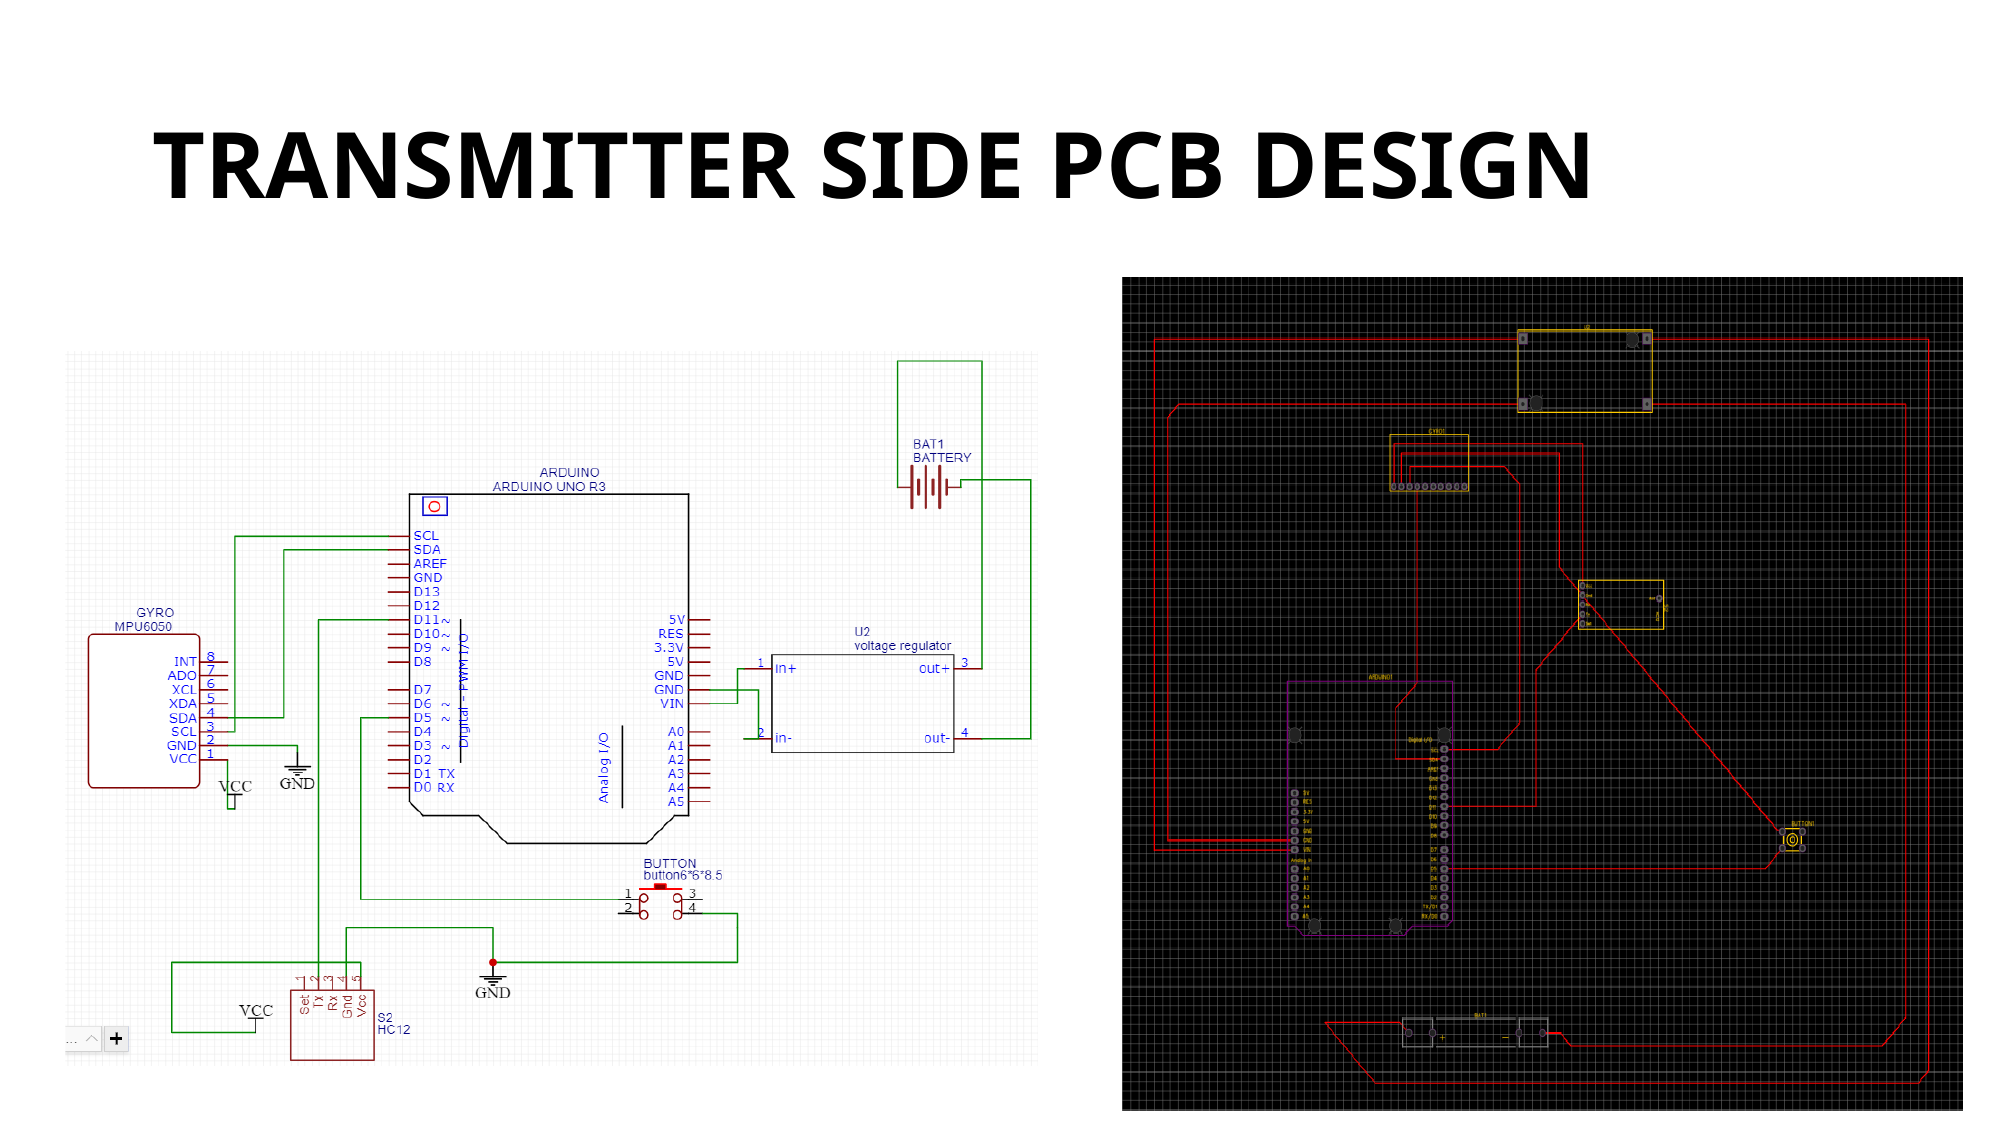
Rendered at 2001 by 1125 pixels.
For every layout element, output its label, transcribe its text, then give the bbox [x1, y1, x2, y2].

picture [1122, 277, 1963, 1111]
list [65, 351, 1038, 1066]
title TRANSMITTER SIDE PCB DESIGN [137, 59, 1863, 278]
